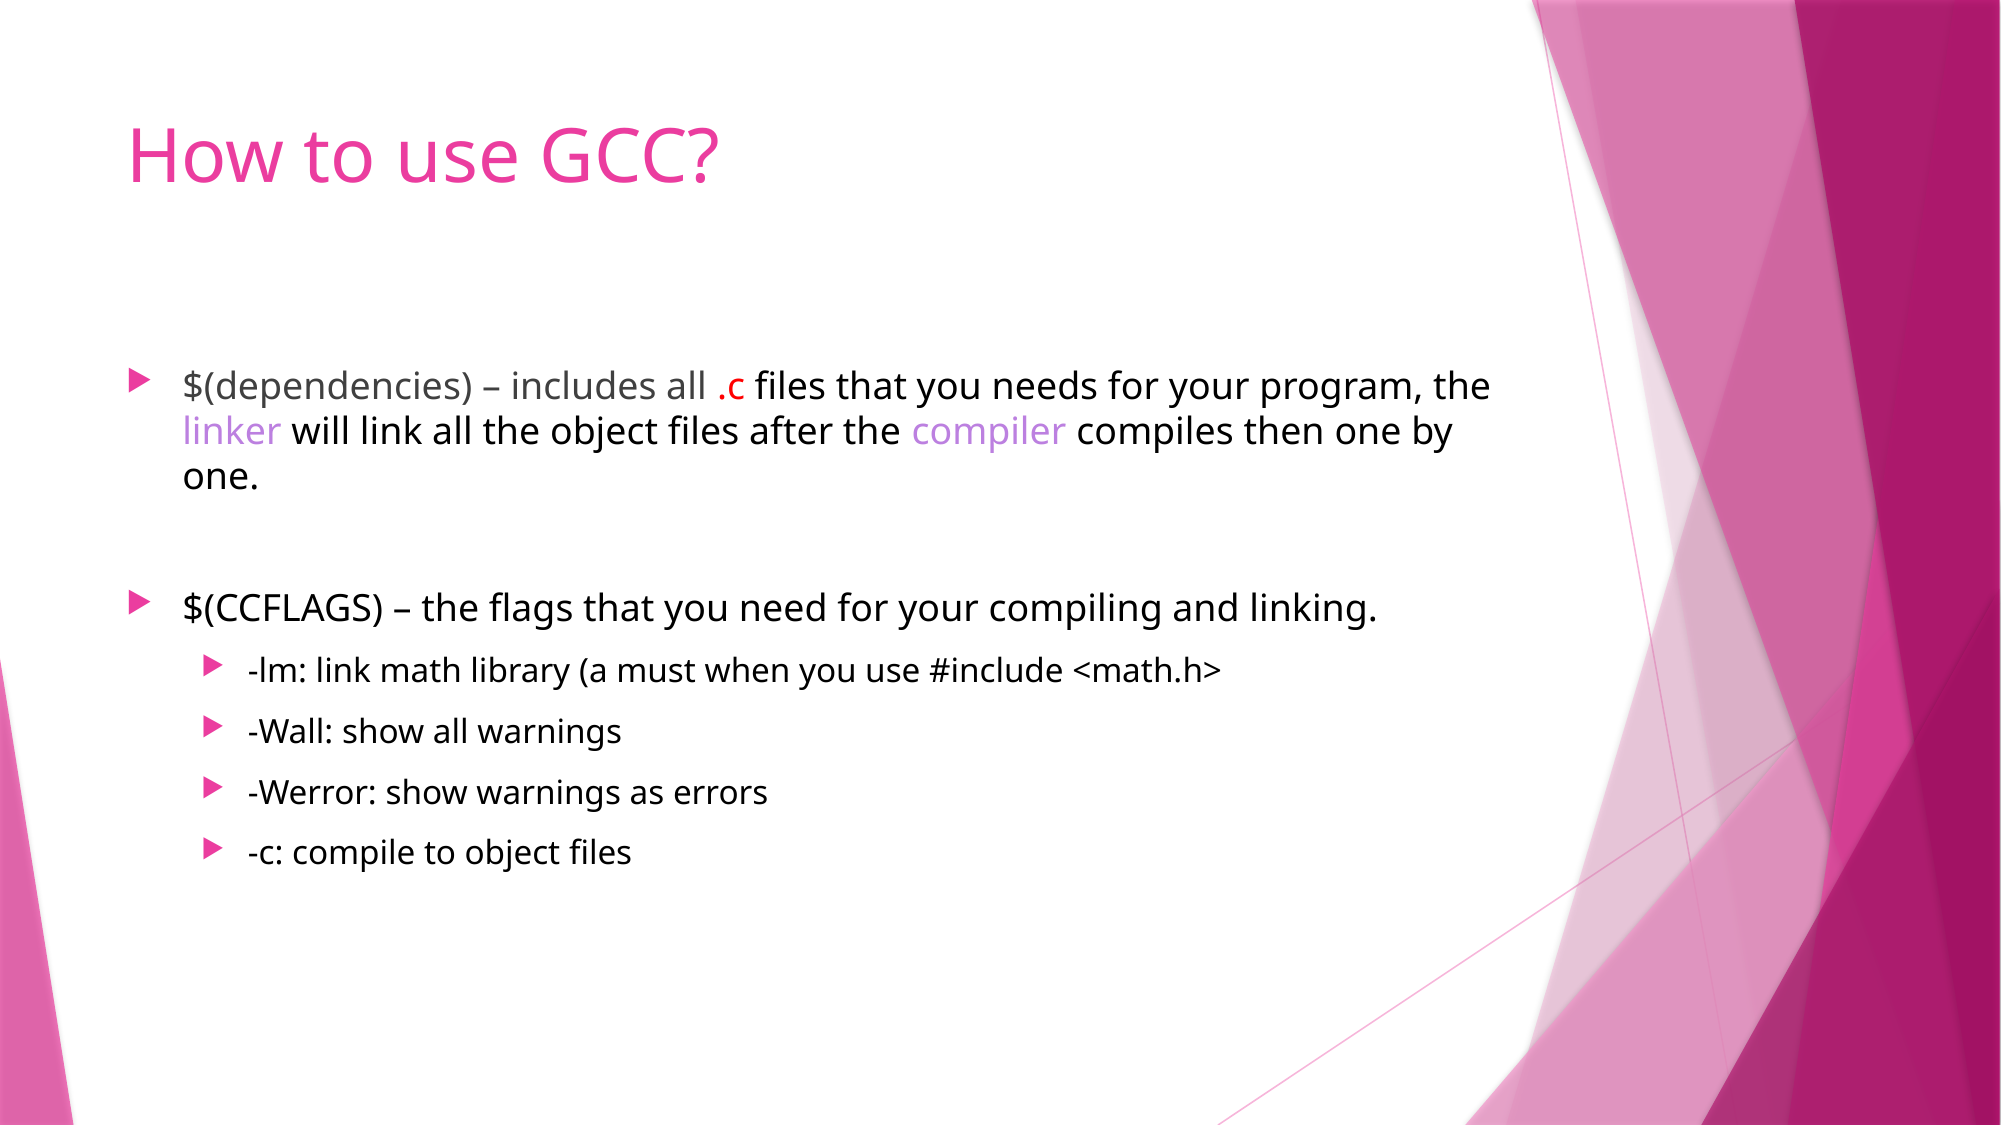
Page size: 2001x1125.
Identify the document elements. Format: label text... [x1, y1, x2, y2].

list $(dependencies) – includes all .c files that you needs for your program, the linker will link all the object files after the compiler compiles then one by one. $(CCFLAGS) – the flags that you need for your compiling and linking. -lm: link math library (a must when you use #include <math.h> -Wall: show all warnings -Werror: show warnings as errors -c: compile to object files [111, 354, 1522, 992]
title How to use GCC? [111, 99, 1522, 317]
